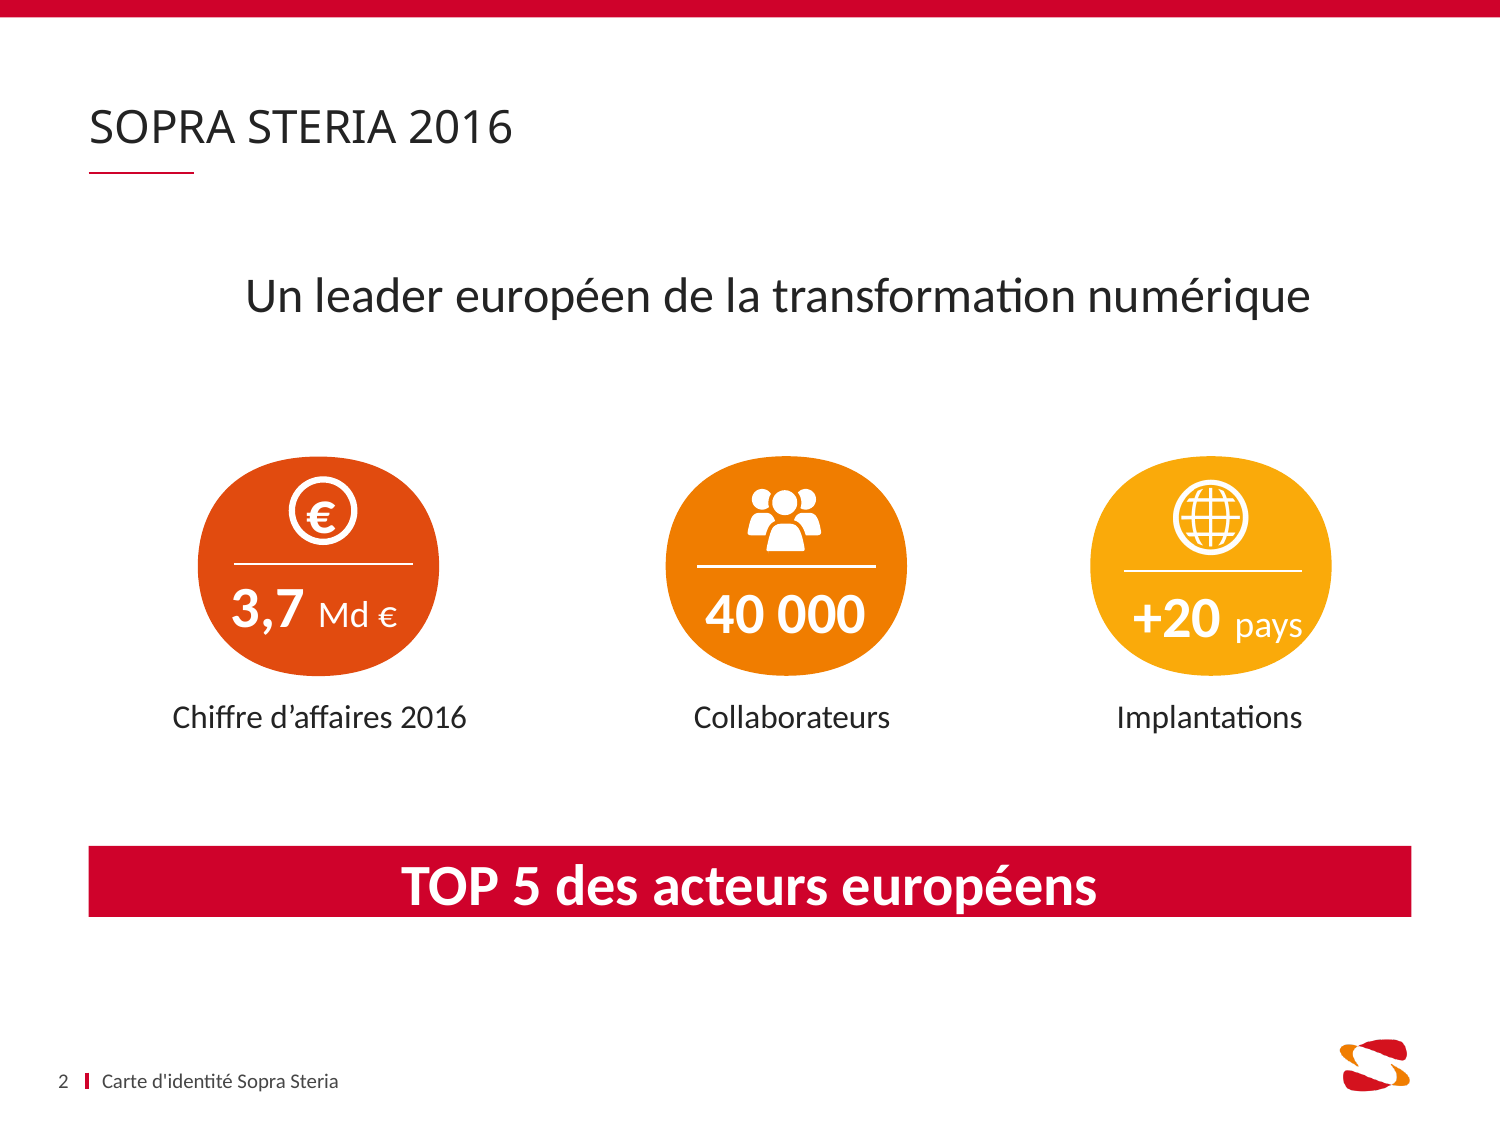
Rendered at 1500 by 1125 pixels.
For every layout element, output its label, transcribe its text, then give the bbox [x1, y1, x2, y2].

picture [1328, 1031, 1421, 1099]
footer Carte d'identité Sopra Steria [87, 1066, 833, 1094]
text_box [88, 822, 1412, 941]
text_box Implantations [1055, 695, 1365, 743]
title Sopra steria 2016 [89, 31, 1409, 161]
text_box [661, 455, 910, 677]
text_box Un leader européen de la transformation numérique [96, 254, 1461, 330]
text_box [1090, 455, 1332, 677]
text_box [190, 456, 447, 677]
slide_number 2 [20, 1066, 69, 1094]
text_box Collaborateurs [647, 695, 938, 743]
text_box Chiffre d’affaires 2016 [129, 695, 511, 743]
